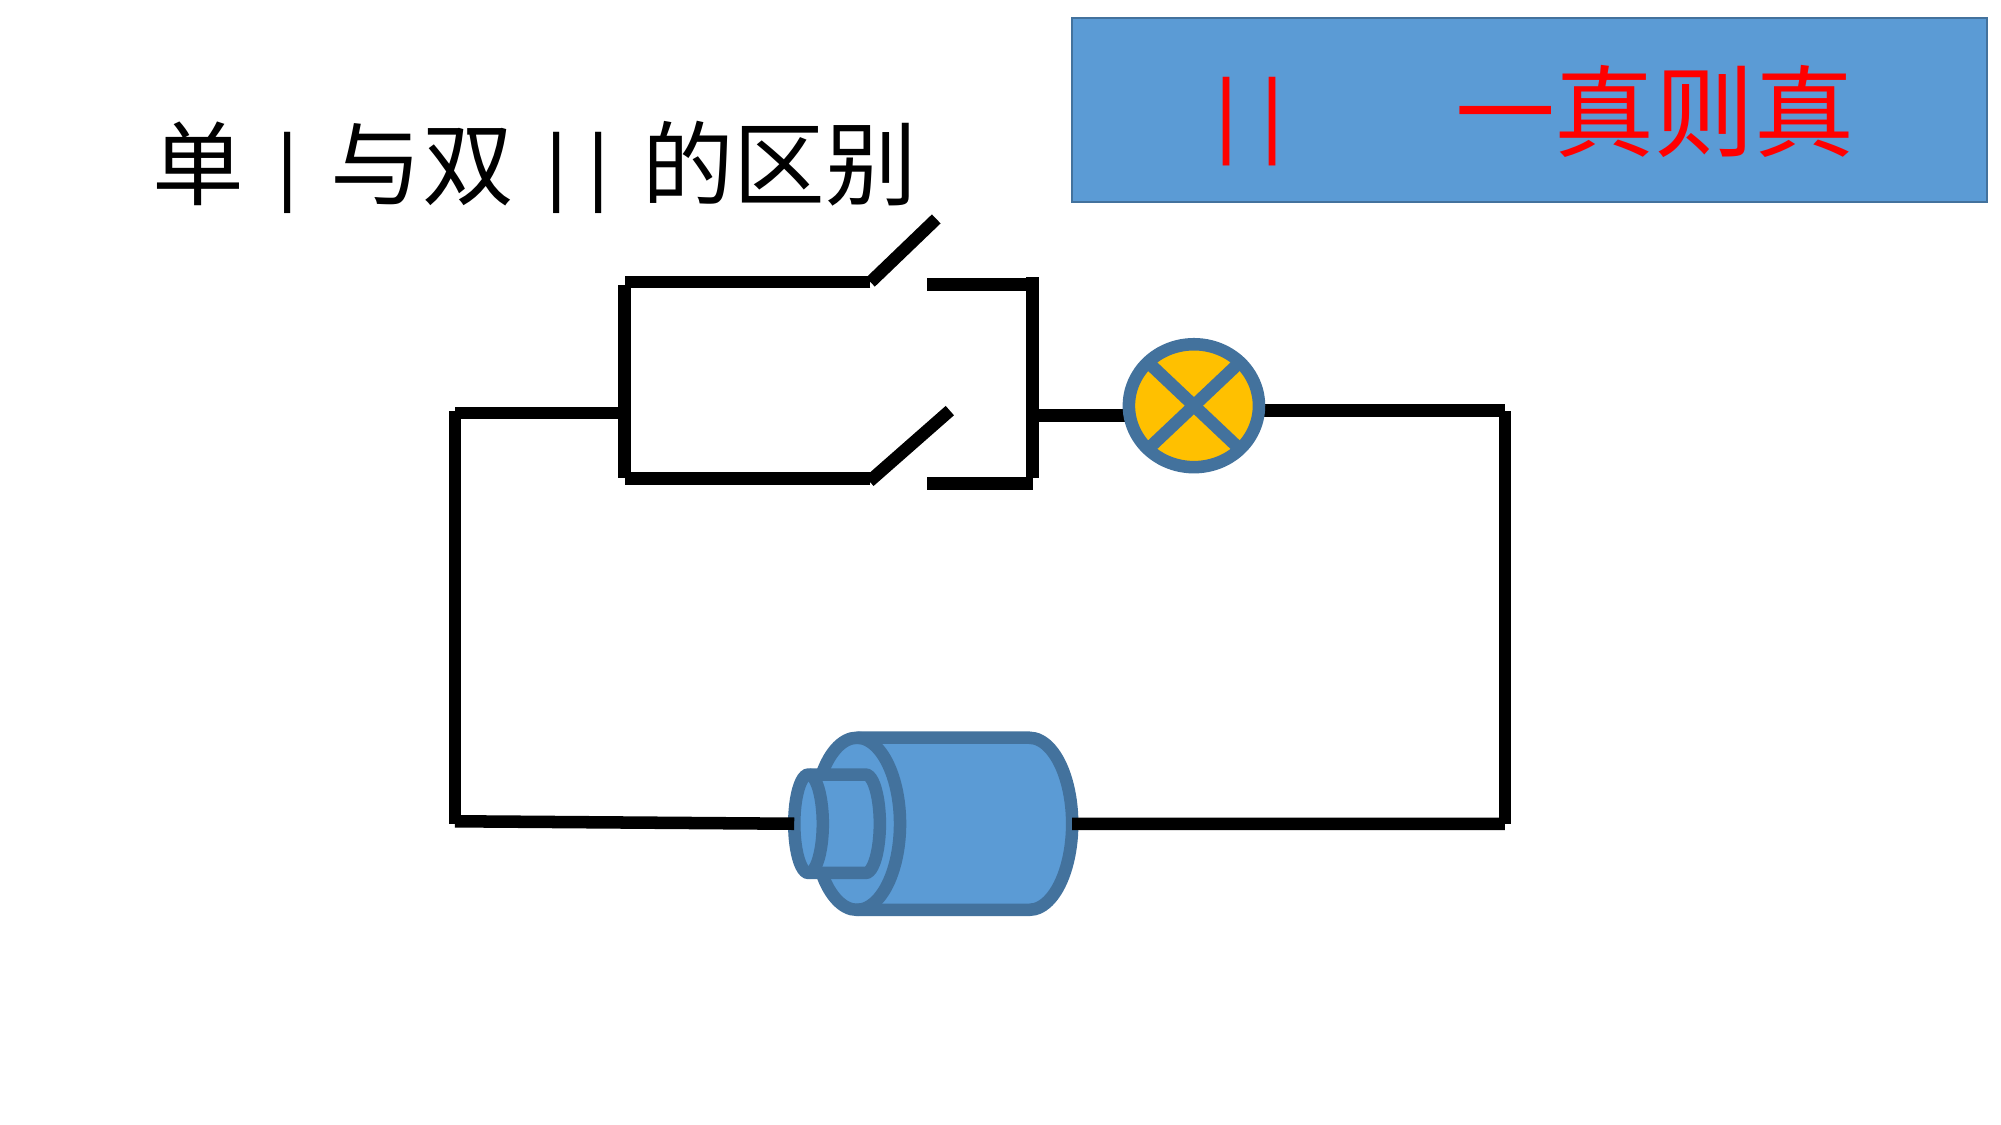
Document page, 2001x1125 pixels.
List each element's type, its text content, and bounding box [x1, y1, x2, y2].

title 单|与双||的区别 [137, 59, 1863, 278]
text_box || 一真则真 [1071, 17, 1988, 203]
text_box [869, 410, 950, 482]
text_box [870, 218, 937, 283]
text_box [1127, 343, 1261, 469]
text_box [793, 773, 881, 874]
text_box [820, 736, 1074, 911]
